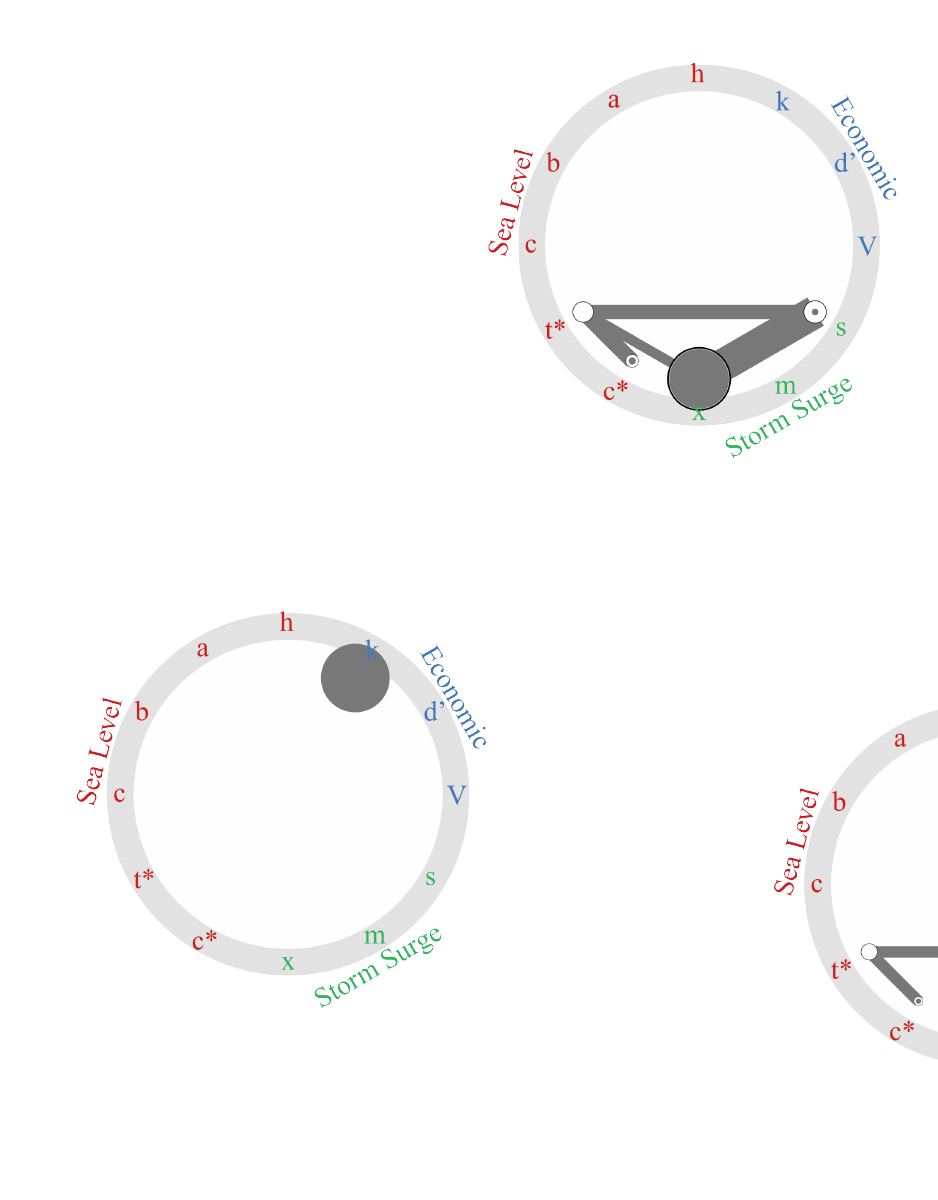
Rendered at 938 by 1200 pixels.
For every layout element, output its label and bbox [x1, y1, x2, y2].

picture [50, 596, 521, 1026]
picture [466, 49, 930, 479]
picture [749, 688, 938, 1118]
